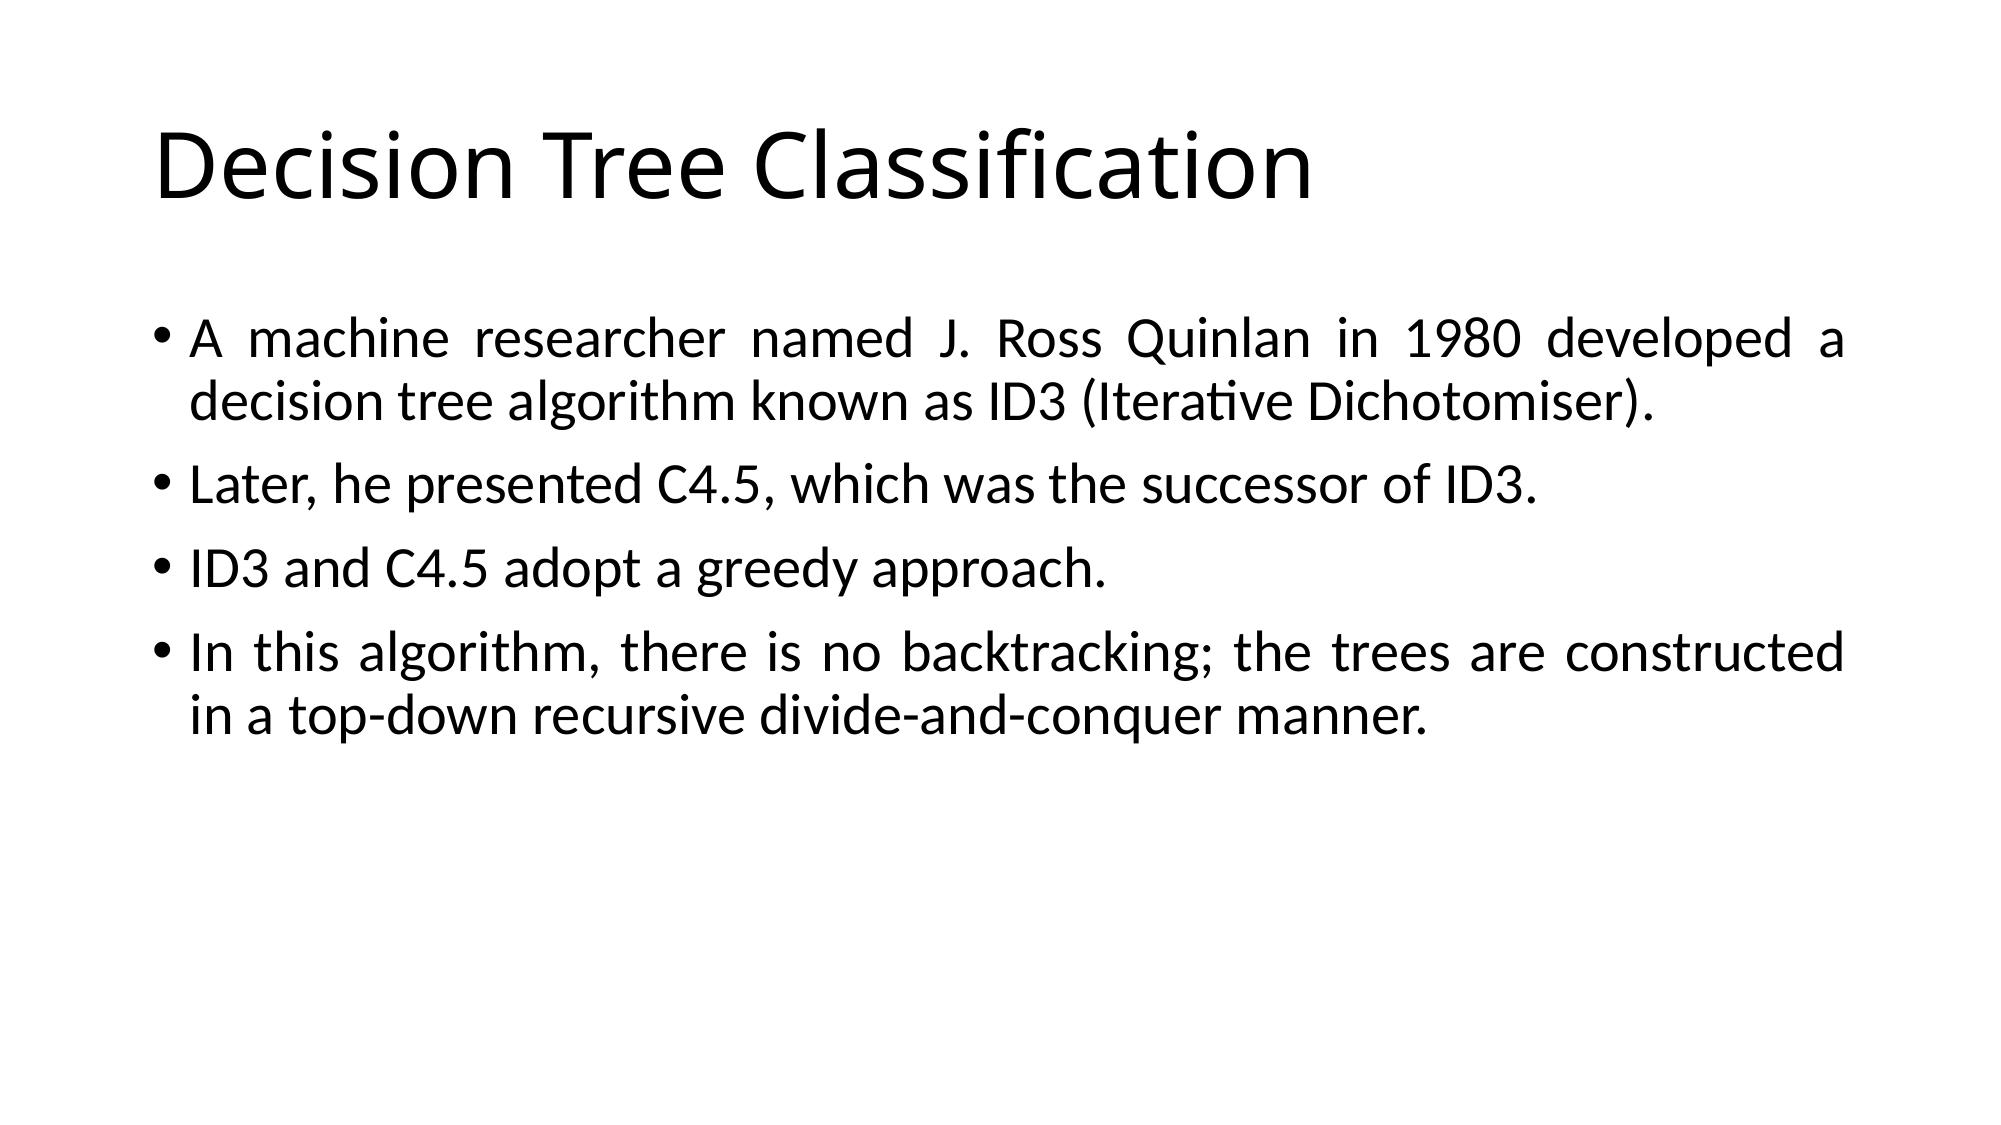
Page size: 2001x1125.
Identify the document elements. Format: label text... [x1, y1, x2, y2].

list A machine researcher named J. Ross Quinlan in 1980 developed a decision tree algorithm known as ID3 (Iterative Dichotomiser). Later, he presented C4.5, which was the successor of ID3. ID3 and C4.5 adopt a greedy approach. In this algorithm, there is no backtracking; the trees are constructed in a top-down recursive divide-and-conquer manner. [137, 299, 1863, 1014]
title Decision Tree Classification [137, 59, 1863, 278]
